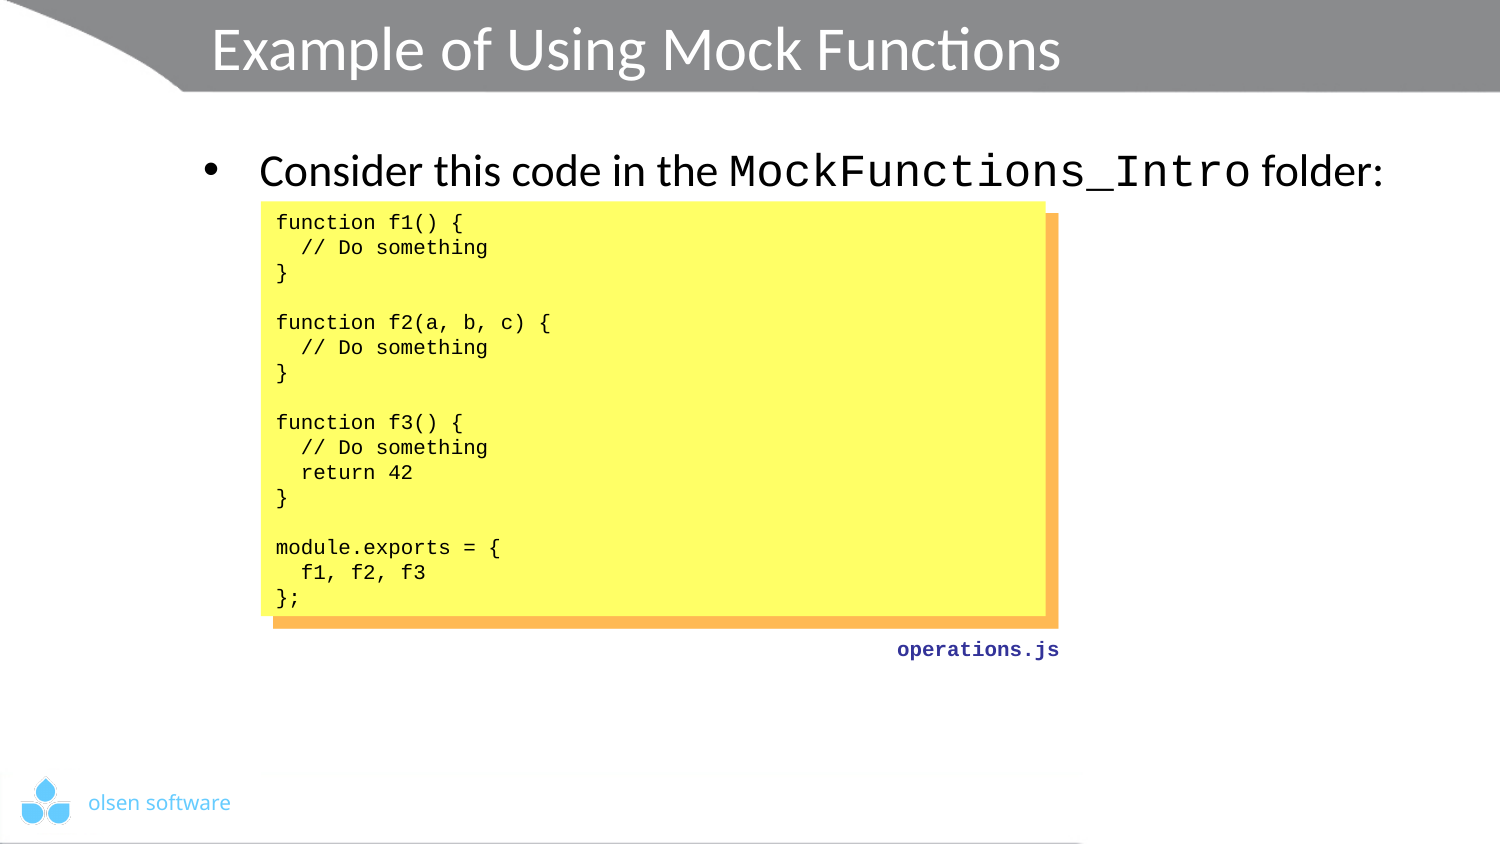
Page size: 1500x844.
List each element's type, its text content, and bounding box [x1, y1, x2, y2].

text_box operations.js [882, 628, 1075, 669]
list Consider this code in the MockFunctions_Intro folder: Let's see how to mock these functions… [188, 133, 1425, 716]
title Example of Using Mock Functions [187, 0, 1426, 93]
picture [0, 0, 1500, 844]
text_box function f1() { // Do something } function f2(a, b, c) { // Do something } function f3() { // Do something return 42 } module.exports = { f1, f2, f3 }; [260, 201, 1046, 617]
